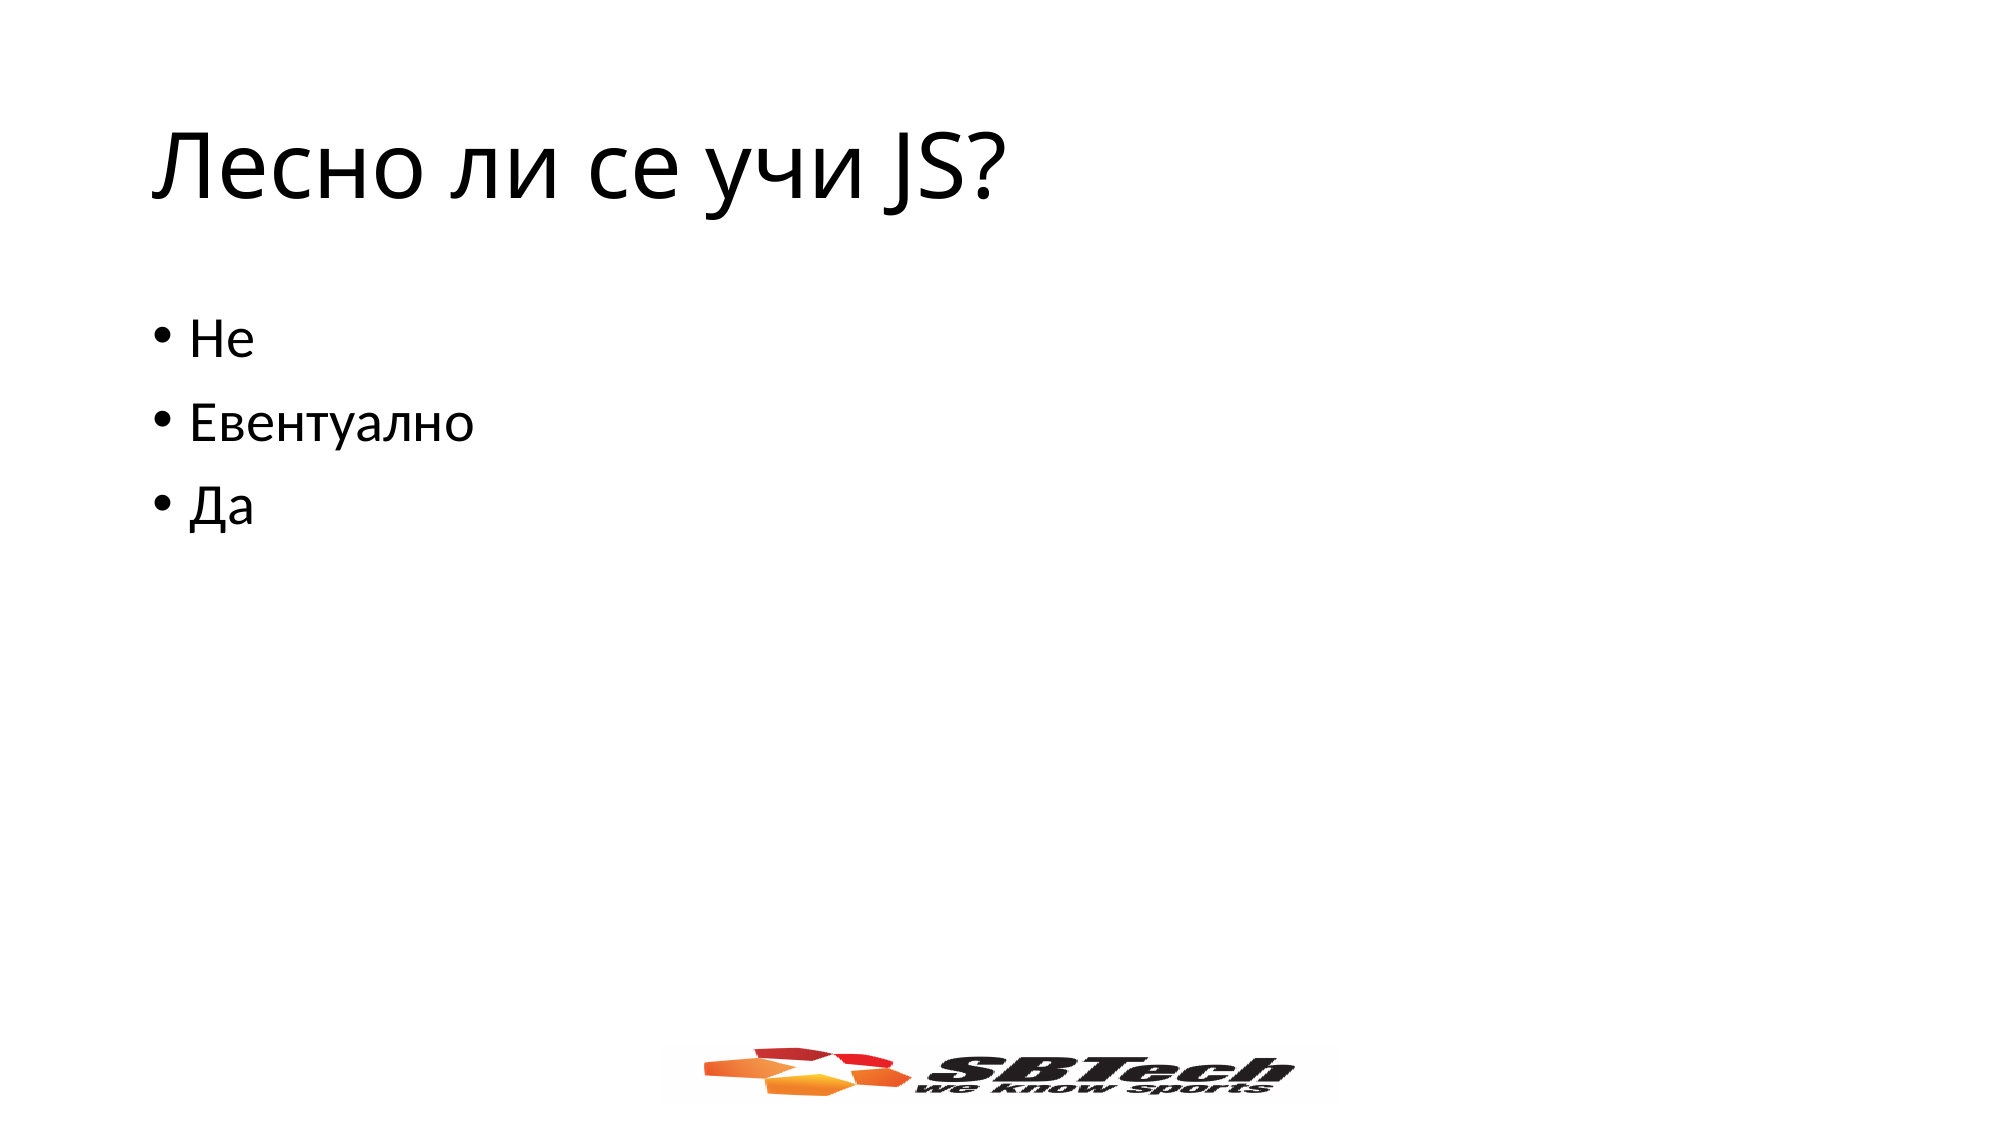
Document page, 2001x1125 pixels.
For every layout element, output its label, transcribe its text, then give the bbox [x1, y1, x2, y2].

list Не Евентуално Да [137, 299, 1863, 1014]
title Лесно ли се учи JS? [137, 59, 1863, 278]
footer [662, 1042, 1338, 1103]
